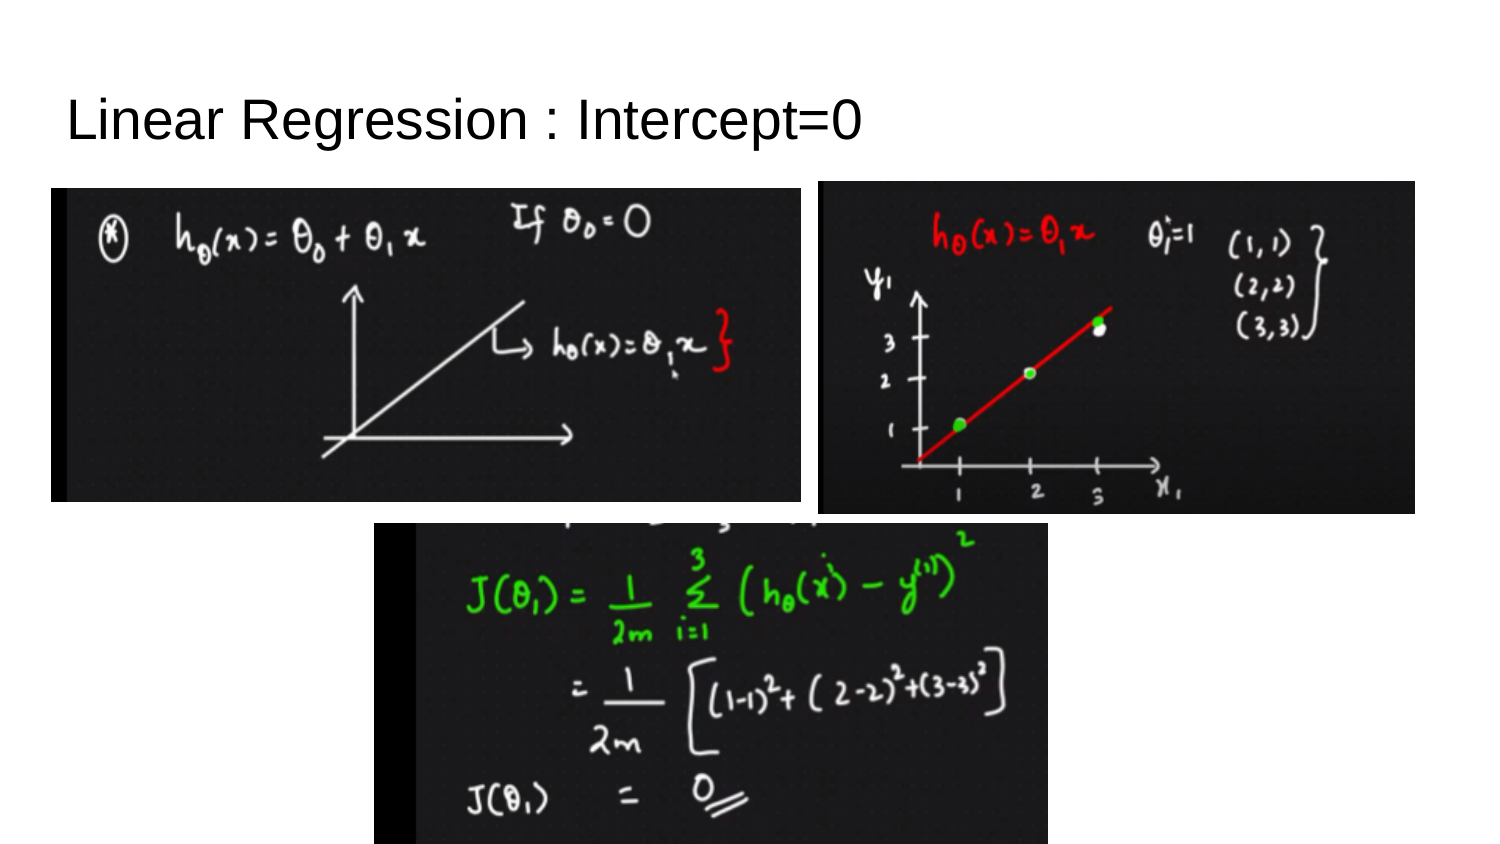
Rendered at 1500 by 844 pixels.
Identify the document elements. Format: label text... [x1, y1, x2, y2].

title Linear Regression : Intercept=0 [51, 72, 1371, 167]
picture [374, 523, 1048, 844]
picture [818, 180, 1415, 515]
picture [50, 188, 802, 502]
